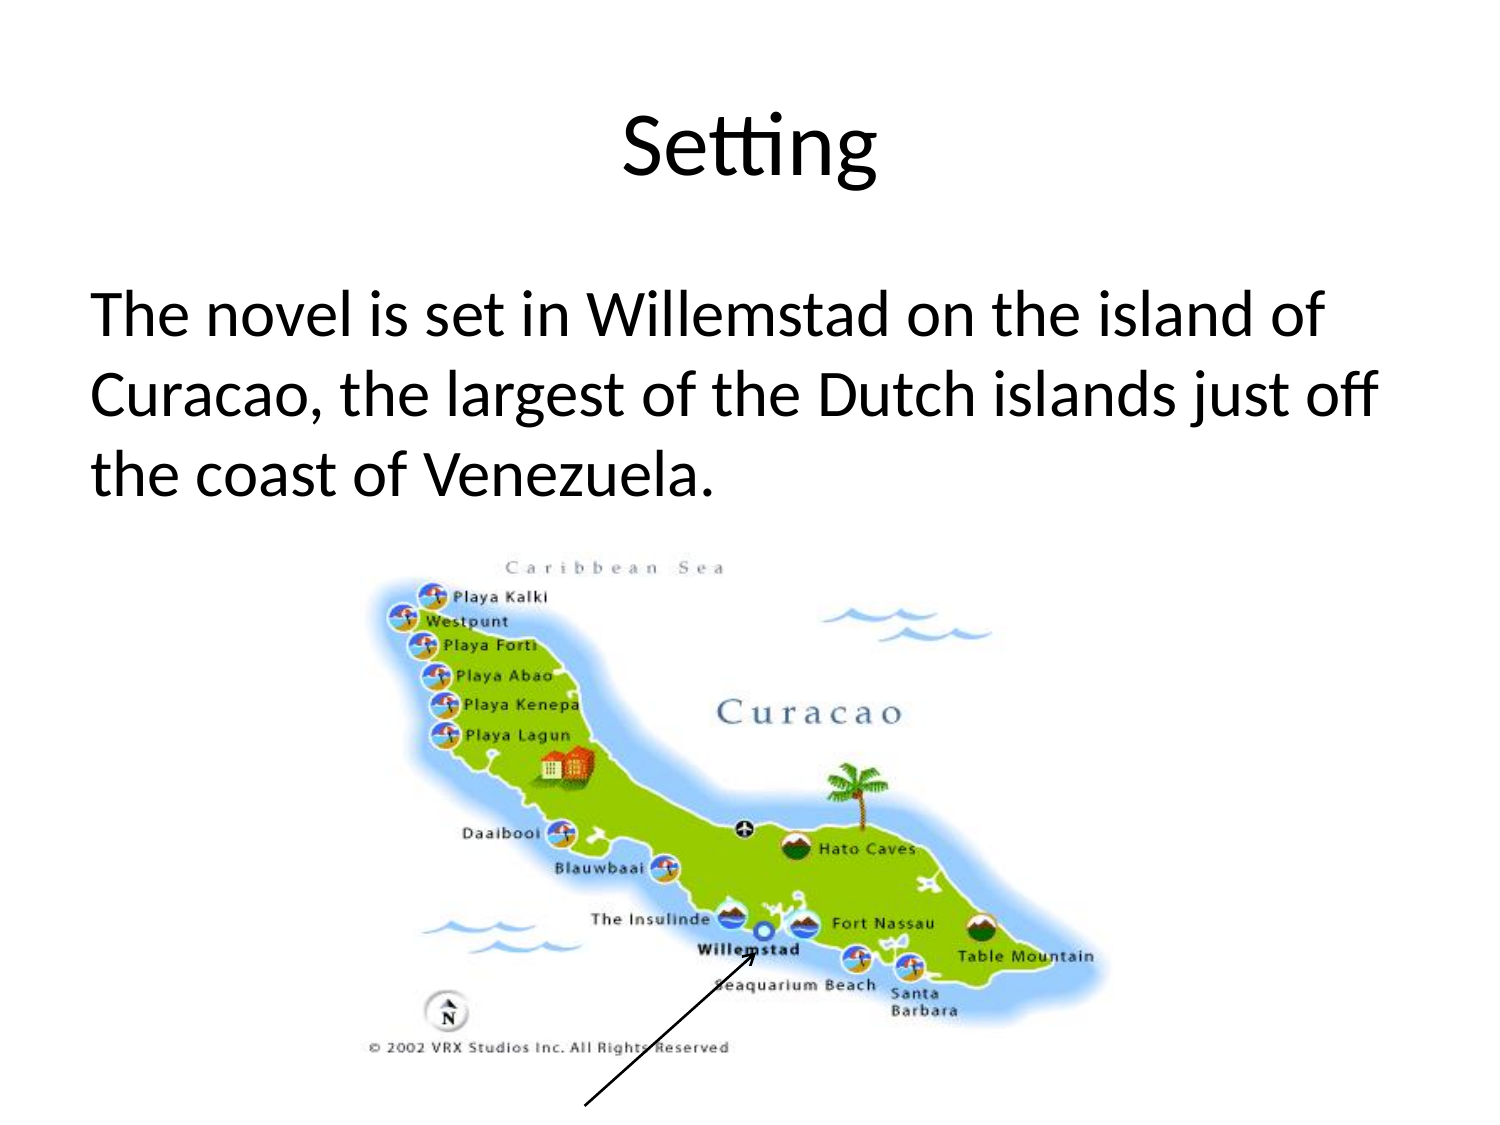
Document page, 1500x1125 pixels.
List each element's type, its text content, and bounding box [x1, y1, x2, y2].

list The novel is set in Willemstad on the island of Curacao, the largest of the Dutch islands just off the coast of Venezuela. [75, 262, 1425, 1005]
picture [359, 526, 1117, 1059]
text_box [584, 951, 757, 1107]
title Setting [75, 45, 1425, 233]
